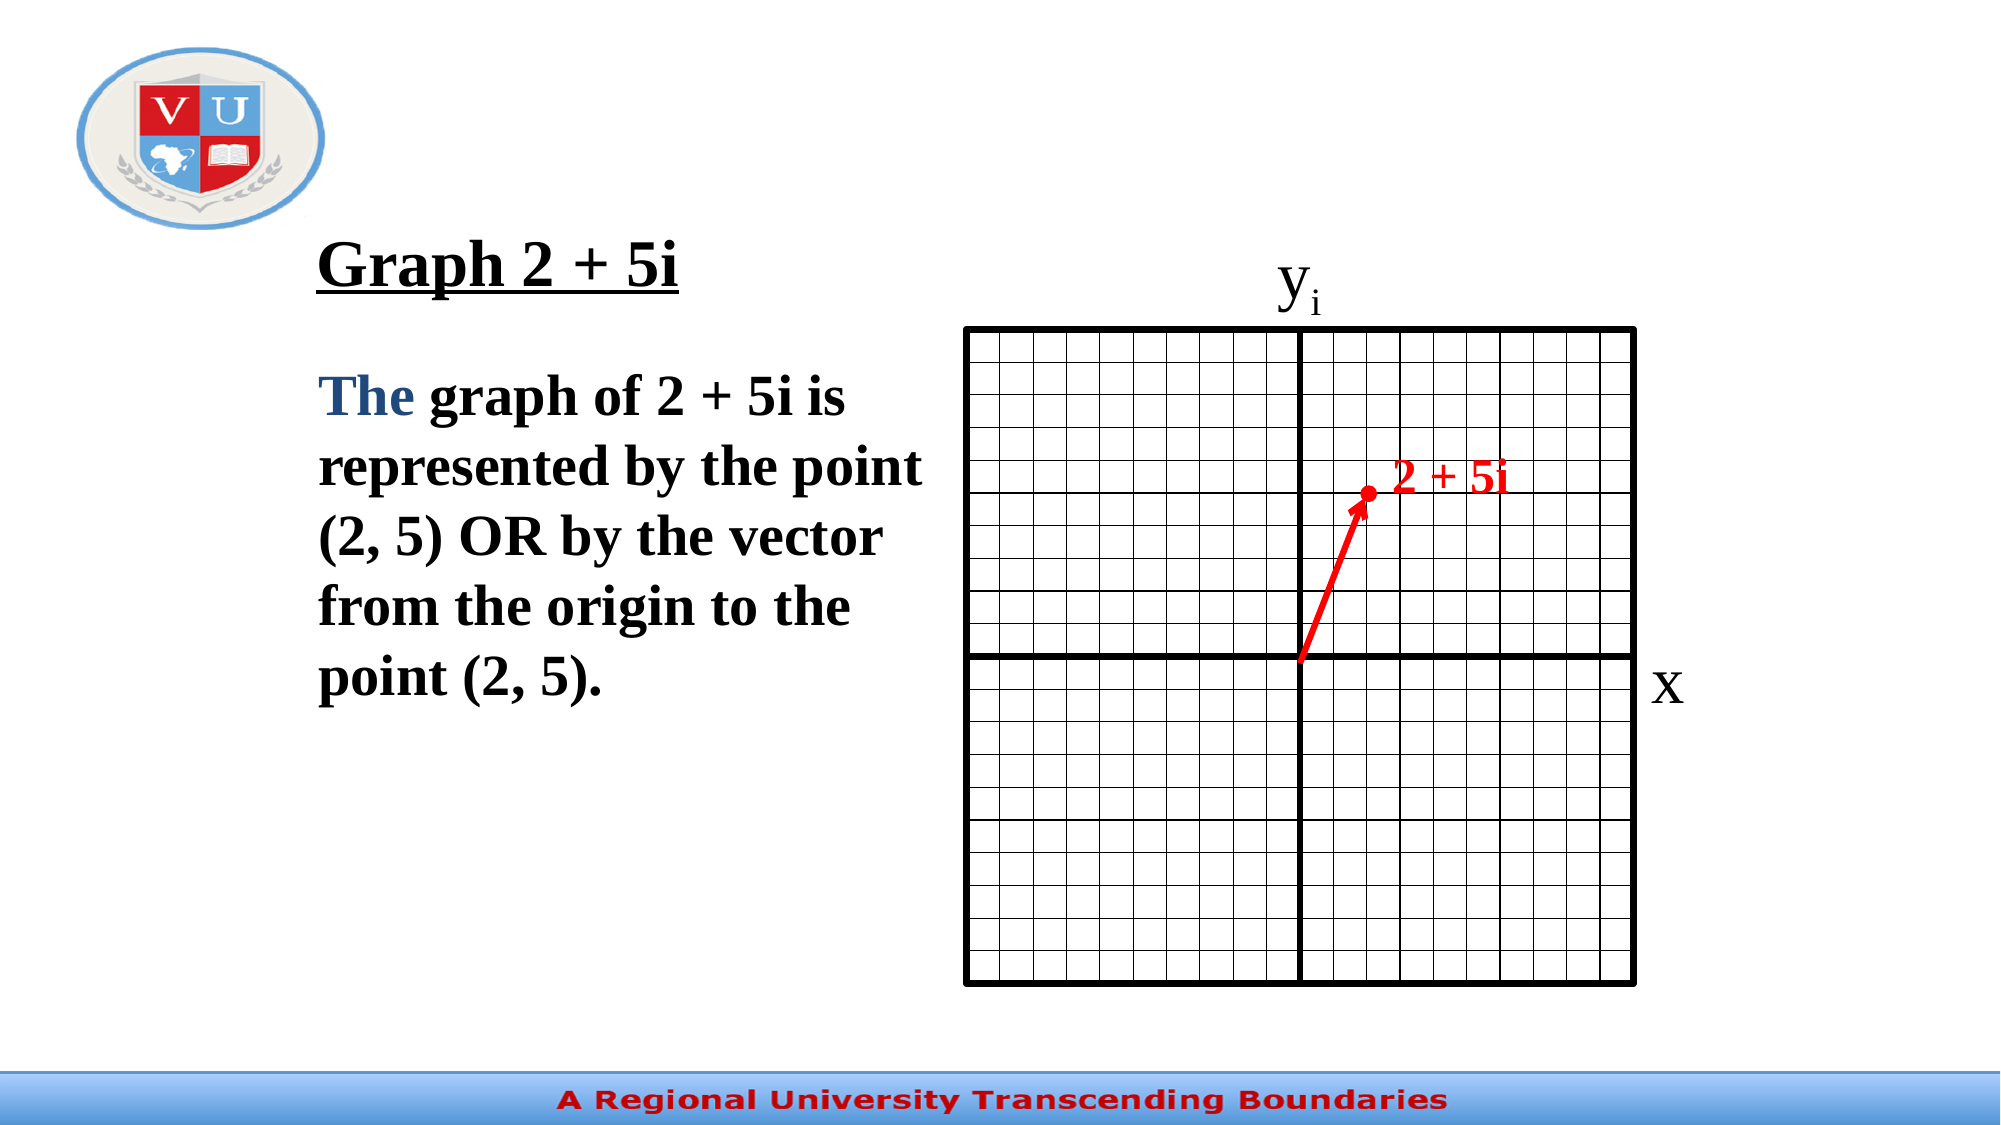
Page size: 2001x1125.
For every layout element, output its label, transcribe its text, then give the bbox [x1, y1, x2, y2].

text_box The graph of 2 + 5i is represented by the point (2, 5) OR by the vector from the origin to the point (2, 5). [303, 350, 939, 715]
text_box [1249, 548, 1415, 614]
picture [0, 0, 2001, 1125]
text_box Graph 2 + 5i [301, 212, 695, 308]
text_box yi [1262, 224, 1337, 323]
text_box x [1641, 629, 1700, 724]
